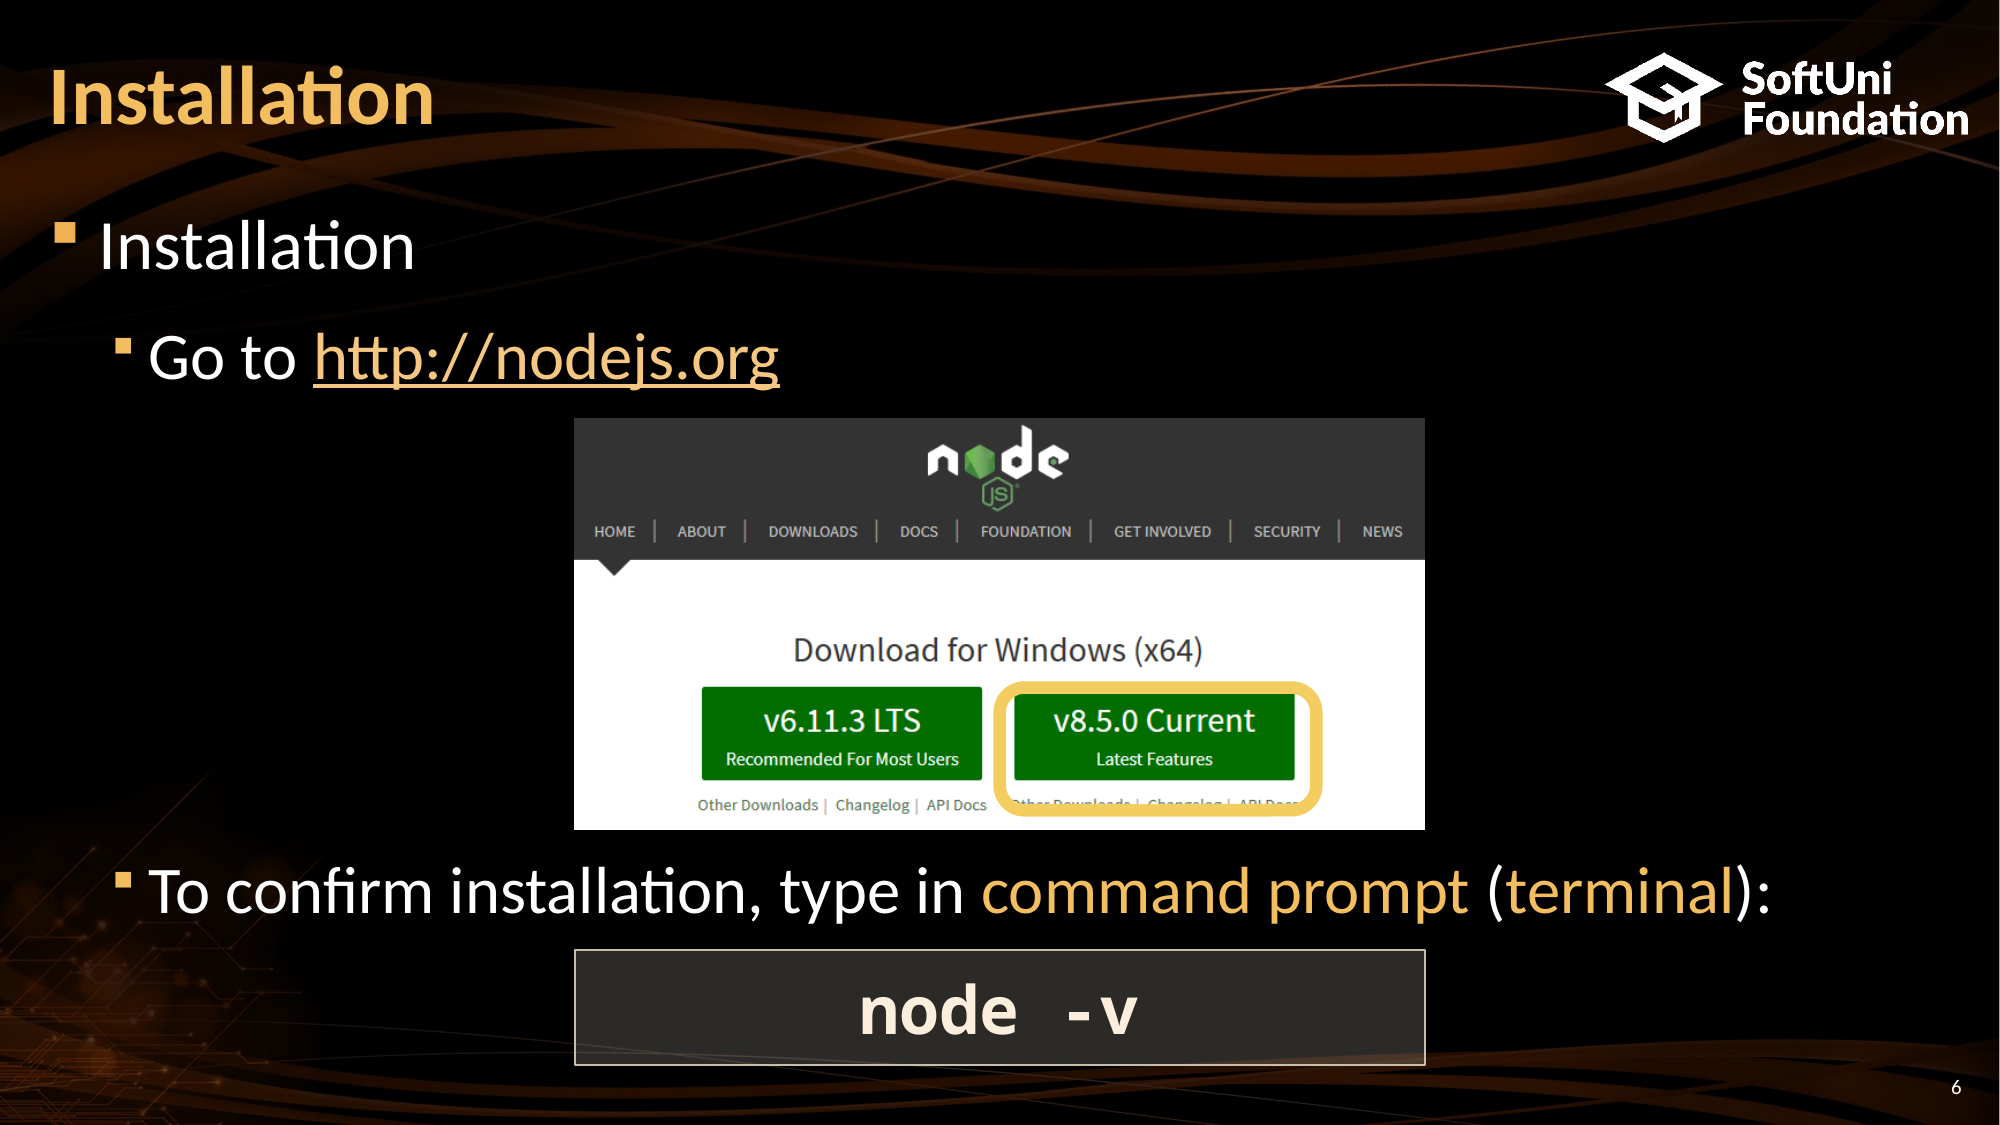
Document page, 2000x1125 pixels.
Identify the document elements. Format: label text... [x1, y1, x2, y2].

text_box node -v [574, 949, 1425, 1066]
title Installation [30, 6, 1602, 189]
picture [0, 0, 2000, 1125]
list Installation Go to http://nodejs.org To confirm installation, type in command prompt (terminal): [31, 188, 1968, 1103]
